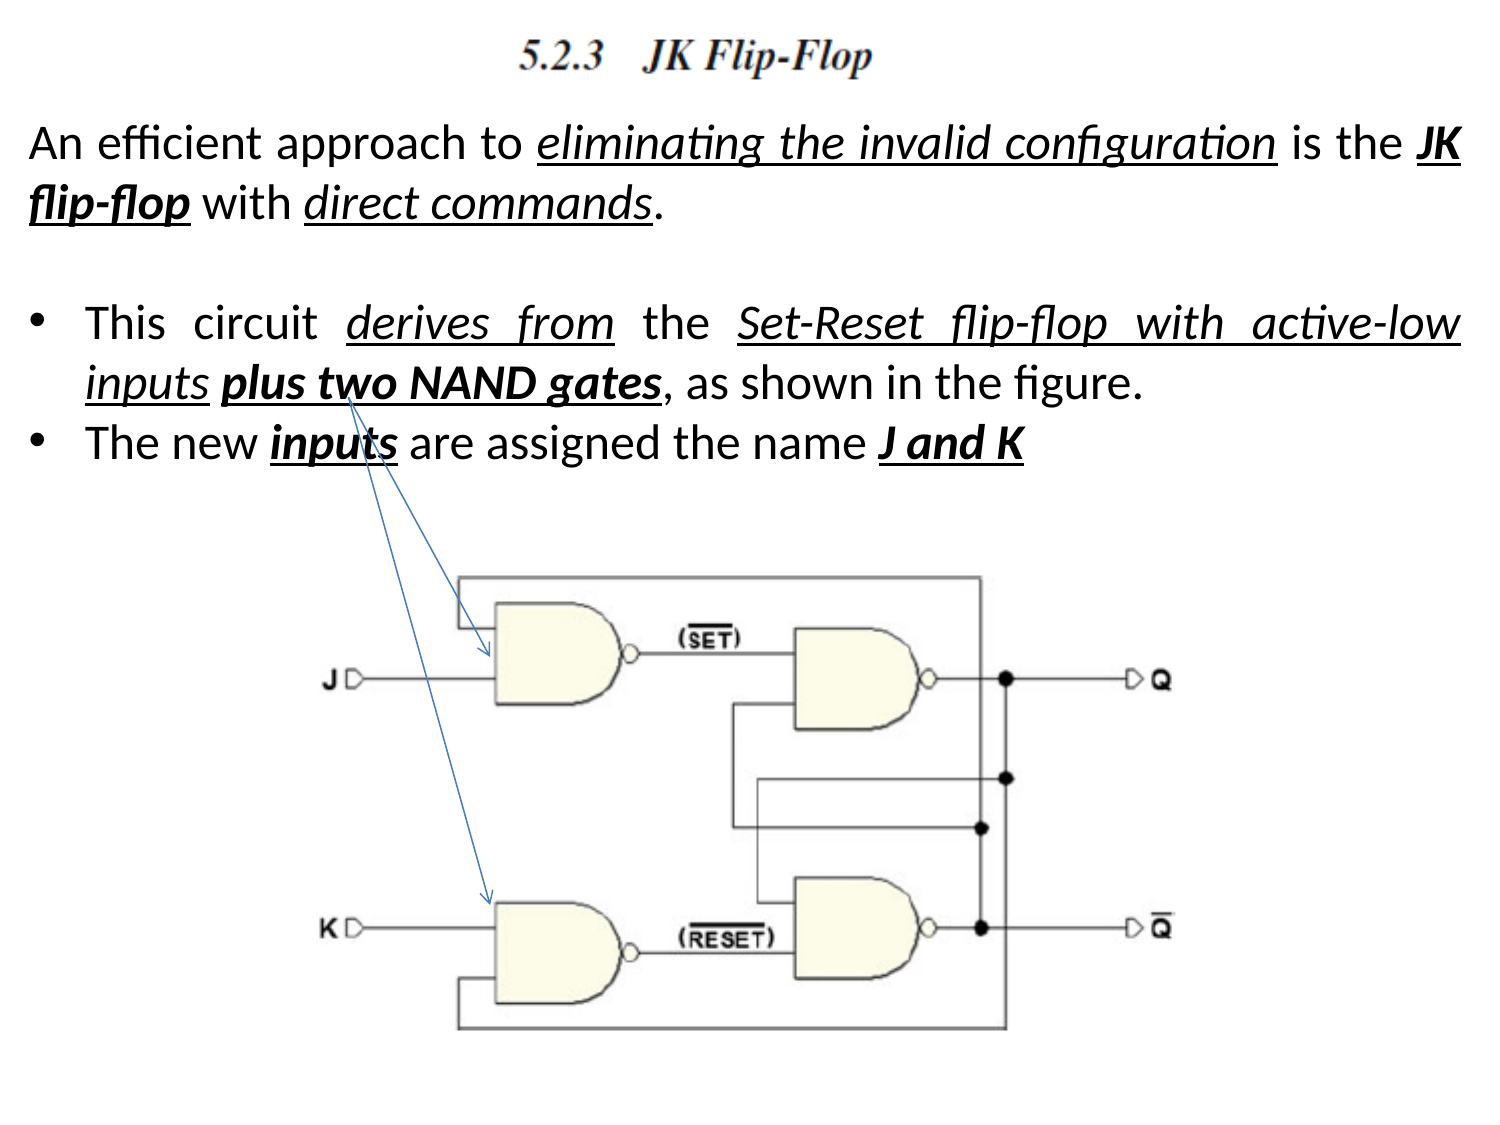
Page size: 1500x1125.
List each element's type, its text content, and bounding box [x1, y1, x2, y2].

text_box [348, 396, 491, 906]
text_box An efficient approach to eliminating the invalid configuration is the JK flip-flop with direct commands. This circuit derives from the Set-Reset flip-flop with active-low inputs plus two NAND gates, as shown in the figure. The new inputs are assigned the name J and K [13, 101, 1476, 477]
picture [501, 25, 885, 91]
picture [288, 562, 1200, 1036]
